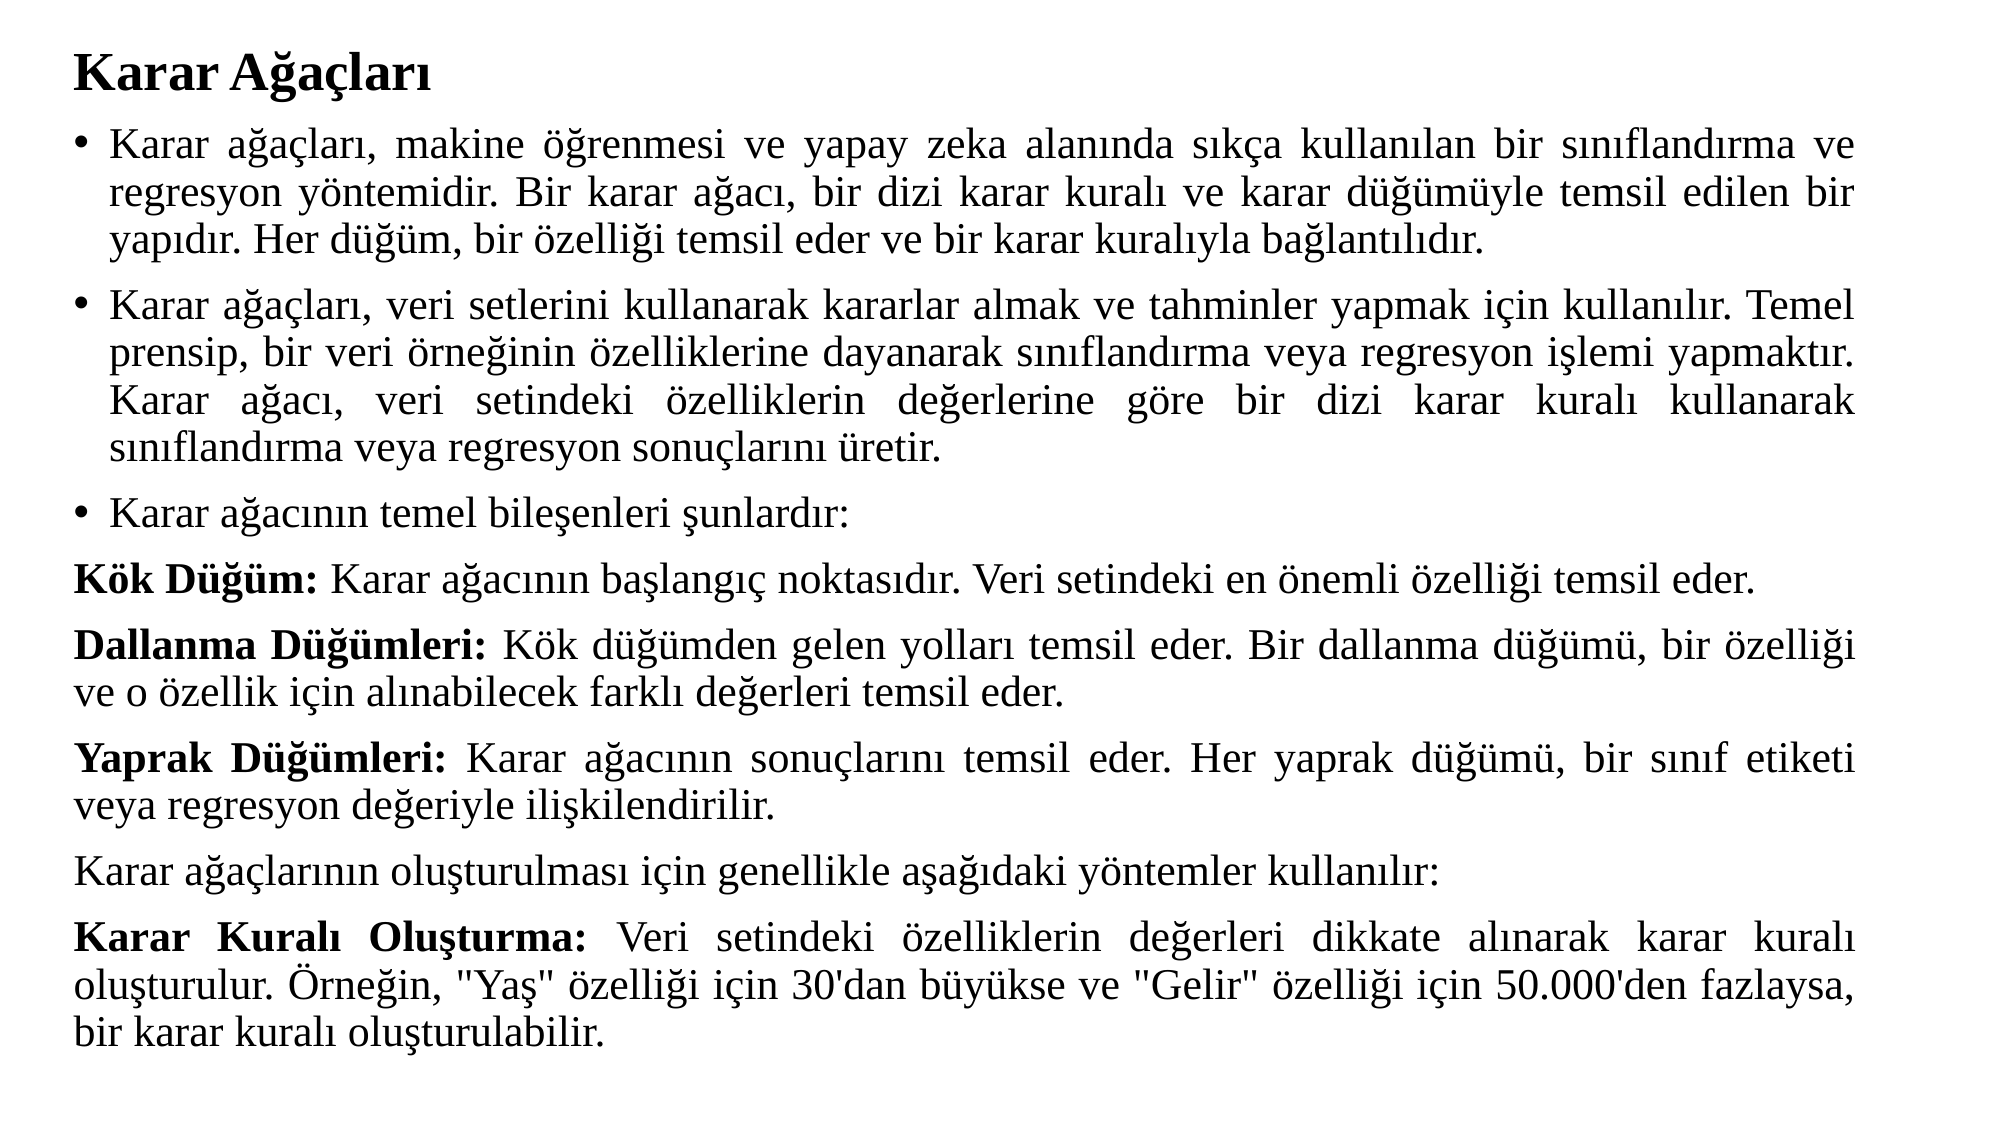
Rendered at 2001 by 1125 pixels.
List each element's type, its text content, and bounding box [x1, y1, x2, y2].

list Karar Ağaçları Karar ağaçları, makine öğrenmesi ve yapay zeka alanında sıkça kullanılan bir sınıflandırma ve regresyon yöntemidir. Bir karar ağacı, bir dizi karar kuralı ve karar düğümüyle temsil edilen bir yapıdır. Her düğüm, bir özelliği temsil eder ve bir karar kuralıyla bağlantılıdır. Karar ağaçları, veri setlerini kullanarak kararlar almak ve tahminler yapmak için kullanılır. Temel prensip, bir veri örneğinin özelliklerine dayanarak sınıflandırma veya regresyon işlemi yapmaktır. Karar ağacı, veri setindeki özelliklerin değerlerine göre bir dizi karar kuralı kullanarak sınıflandırma veya regresyon sonuçlarını üretir. Karar ağacının temel bileşenleri şunlardır: Kök Düğüm: Karar ağacının başlangıç noktasıdır. Veri setindeki en önemli özelliği temsil eder. Dallanma Düğümleri: Kök düğümden gelen yolları temsil eder. Bir dallanma düğümü, bir özelliği ve o özellik için alınabilecek farklı değerleri temsil eder. Yaprak Düğümleri: Karar ağacının sonuçlarını temsil eder. Her yaprak düğümü, bir sınıf etiketi veya regresyon değeriyle ilişkilendirilir. Karar ağaçlarının oluşturulması için genellikle aşağıdaki yöntemler kullanılır: Karar Kuralı Oluşturma: Veri setindeki özelliklerin değerleri dikkate alınarak karar kuralı oluşturulur. Örneğin, "Yaş" özelliği için 30'dan büyükse ve "Gelir" özelliği için 50.000'den fazlaysa, bir karar kuralı oluşturulabilir. [58, 35, 1874, 1073]
